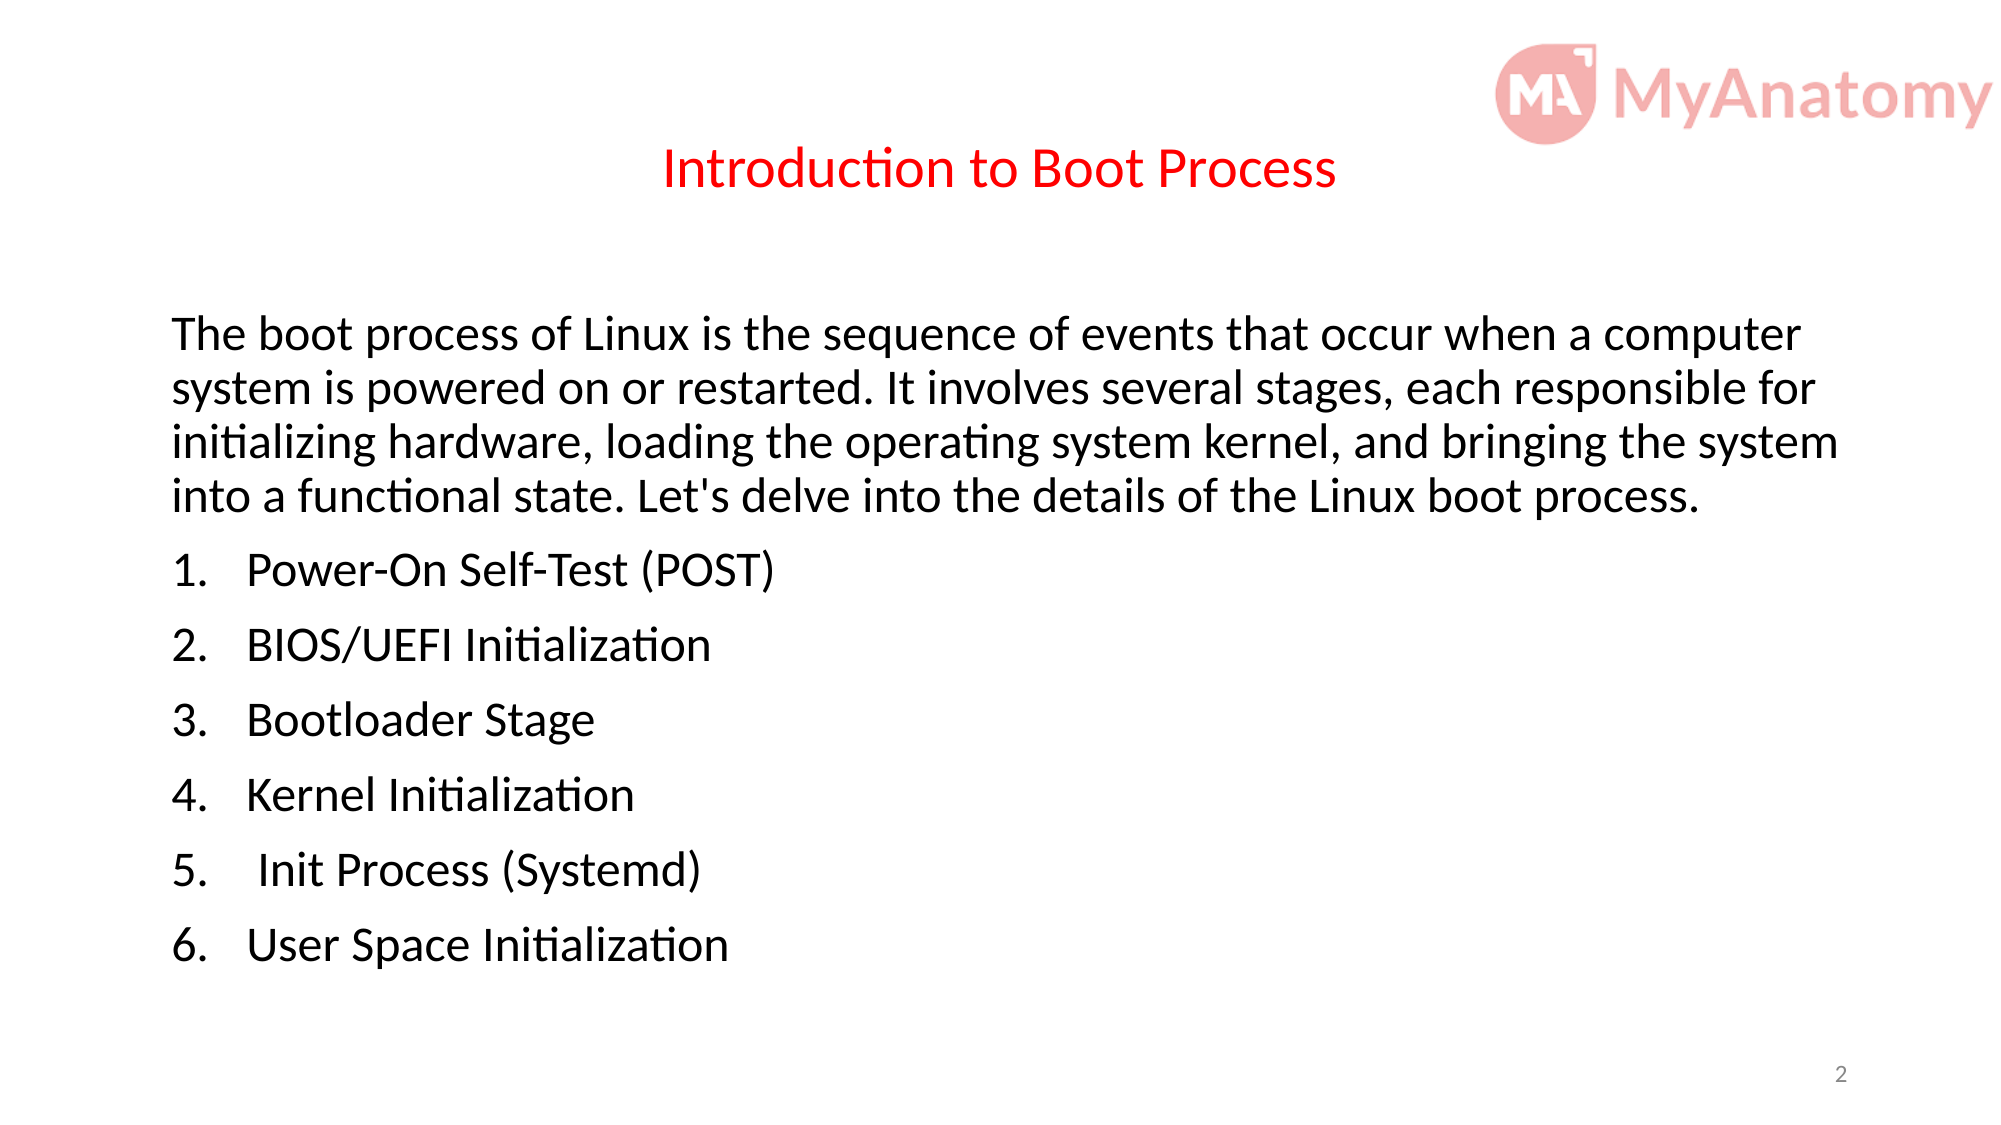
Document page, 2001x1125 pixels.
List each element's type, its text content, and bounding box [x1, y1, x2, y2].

slide_number 2 [1412, 1042, 1863, 1103]
list The boot process of Linux is the sequence of events that occur when a computer system is powered on or restarted. It involves several stages, each responsible for initializing hardware, loading the operating system kernel, and bringing the system into a functional state. Let's delve into the details of the Linux boot process. Power-On Self-Test (POST) BIOS/UEFI Initialization Bootloader Stage Kernel Initialization Init Process (Systemd) User Space Initialization [137, 299, 1863, 1092]
title Introduction to Boot Process [137, 59, 1863, 278]
